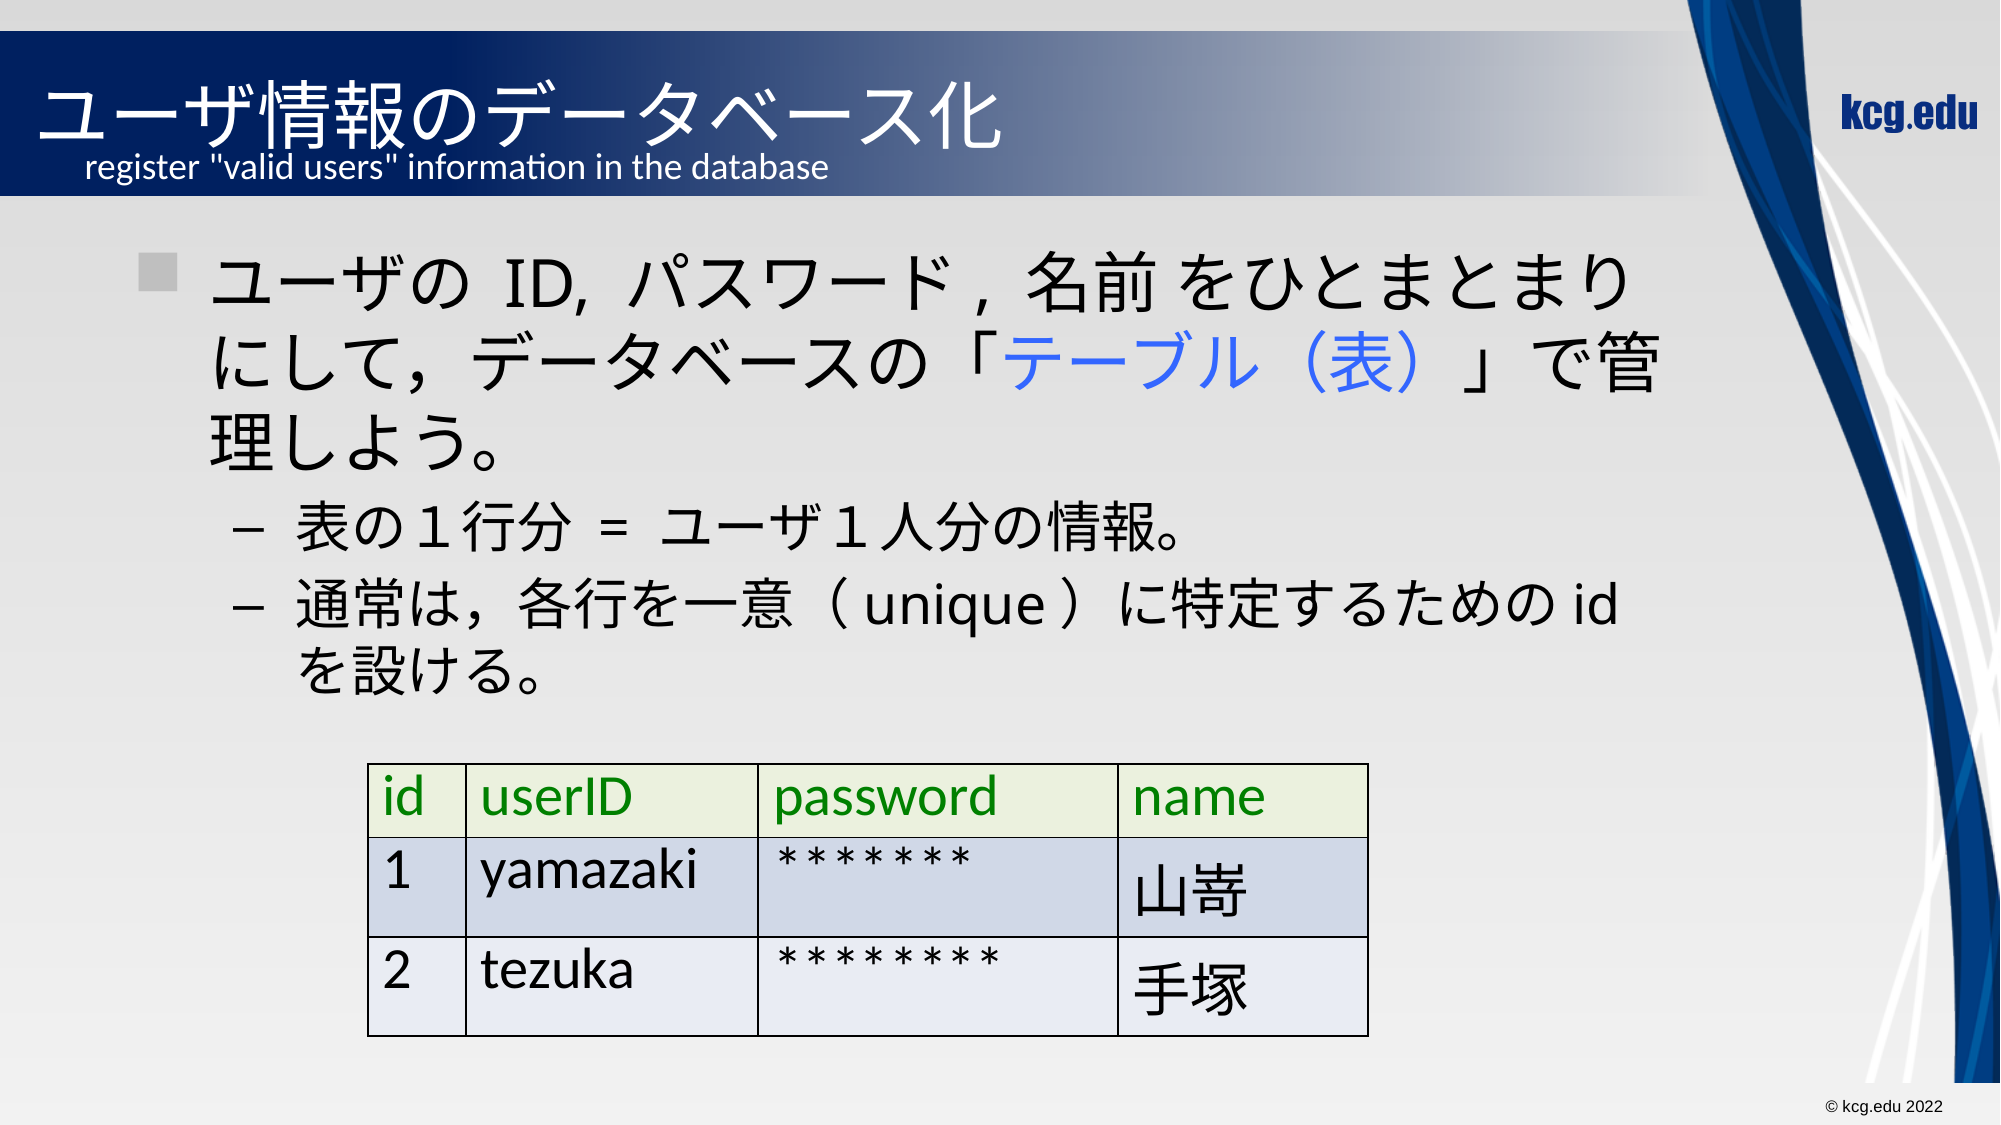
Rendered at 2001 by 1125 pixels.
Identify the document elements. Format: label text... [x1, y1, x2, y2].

table_cell 1 [369, 838, 465, 936]
text_box register "valid users" information in the database [69, 134, 846, 195]
table_cell 2 [369, 938, 465, 1035]
table_header name [1119, 765, 1367, 837]
picture [1228, 0, 2000, 1083]
table_header userID [467, 765, 757, 837]
table_header password [759, 765, 1117, 837]
table_cell 山嵜 [1119, 838, 1367, 936]
table_cell yamazaki [467, 838, 757, 936]
list ユーザの ID, パスワード, 名前 をひとまとまりにして，データベースの「テーブル（表）」で管理しよう。 表の１行分 = ユーザ１人分の情報。 通常は，各行を一意（unique）に特定するためのidを設ける。 [118, 233, 1702, 1070]
table_cell 手塚 [1119, 938, 1367, 1035]
table_cell ******** [759, 938, 1117, 1035]
table_cell tezuka [467, 938, 757, 1035]
table_header id [369, 765, 465, 837]
title ユーザ情報のデータベース化 [0, 31, 1710, 196]
table_cell ******* [759, 838, 1117, 936]
